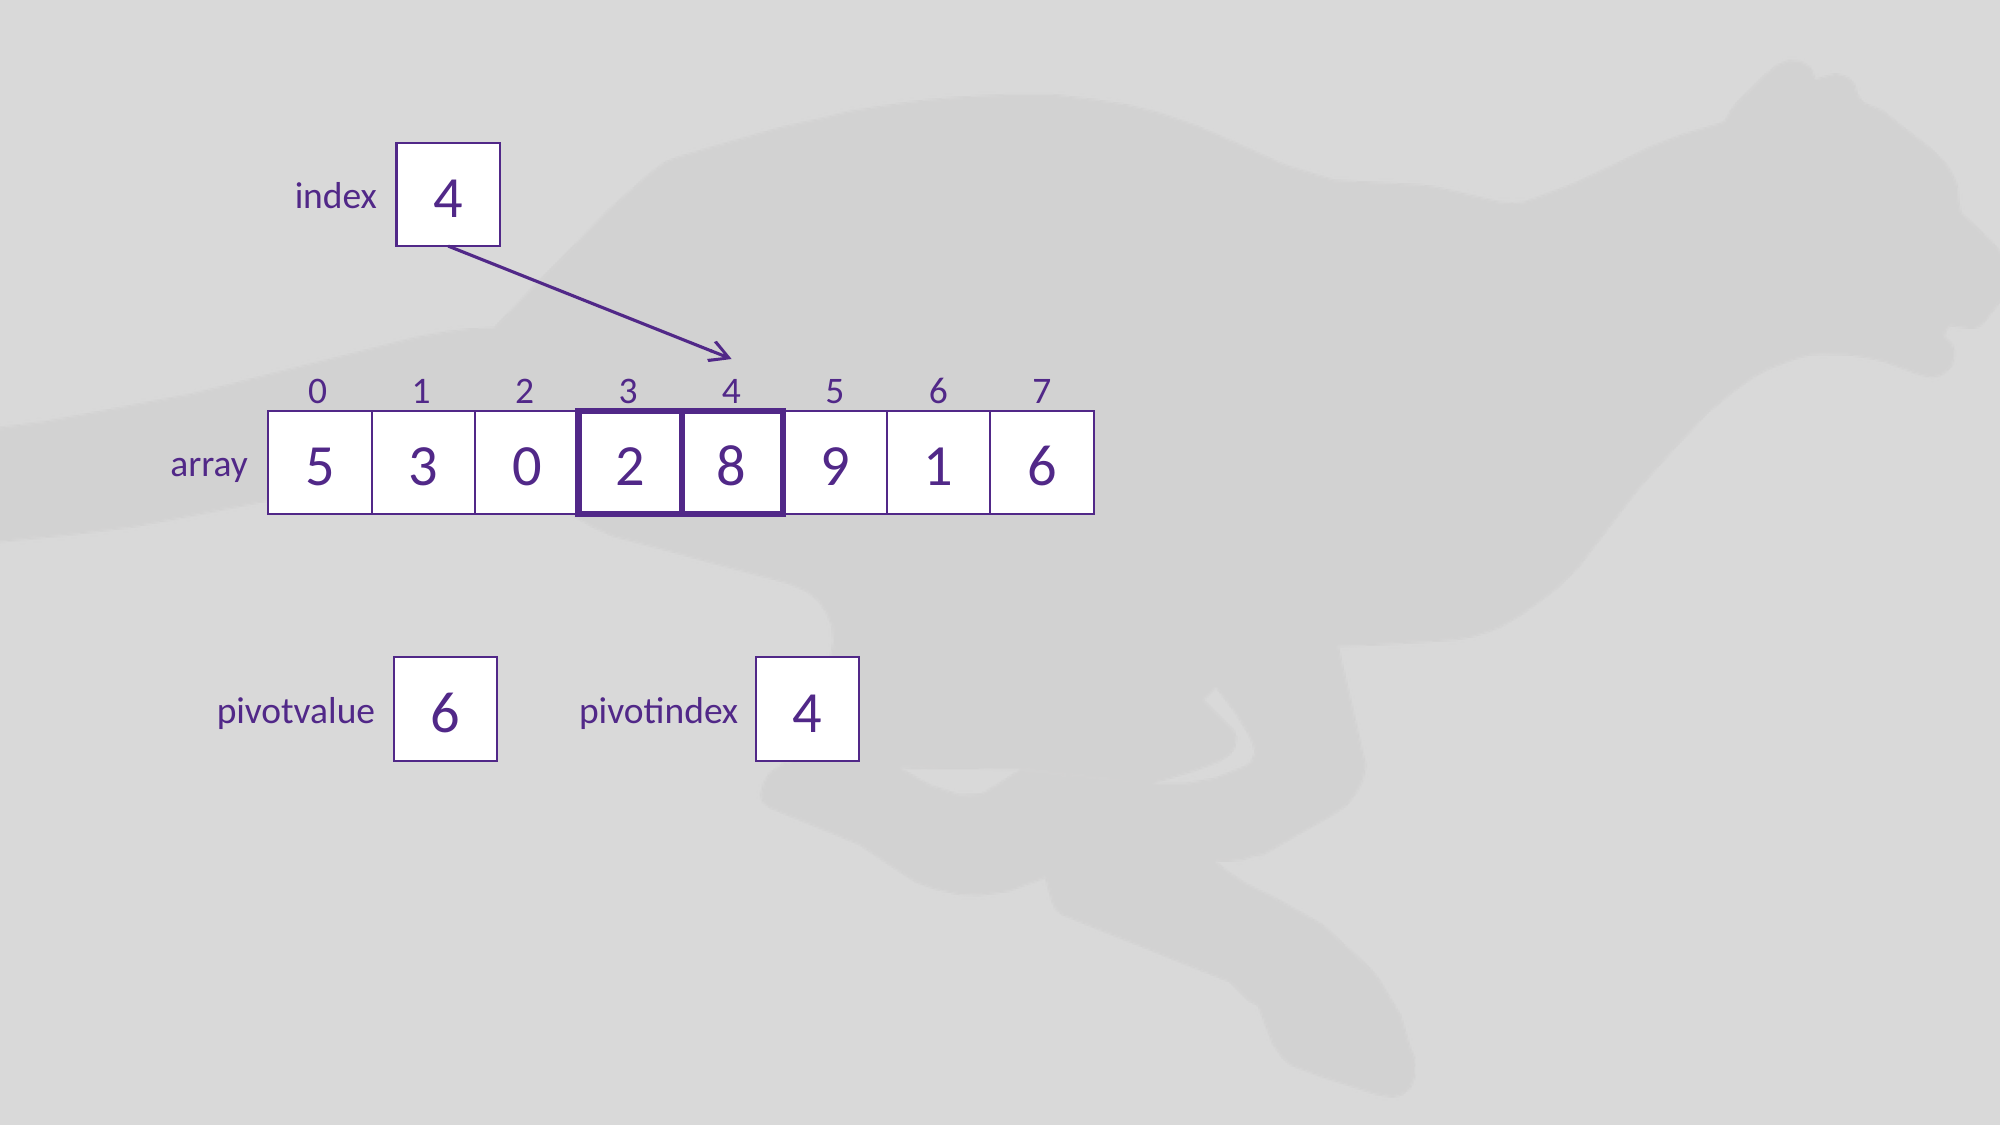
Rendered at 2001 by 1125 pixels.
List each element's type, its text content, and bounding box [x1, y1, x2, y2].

text_box 4 [395, 142, 501, 247]
text_box index [204, 164, 392, 224]
text_box 4 [755, 656, 860, 762]
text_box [155, 358, 1094, 515]
text_box pivotindex [564, 678, 754, 739]
text_box pivotvalue [202, 678, 391, 739]
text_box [448, 246, 732, 359]
text_box 6 [393, 656, 498, 762]
